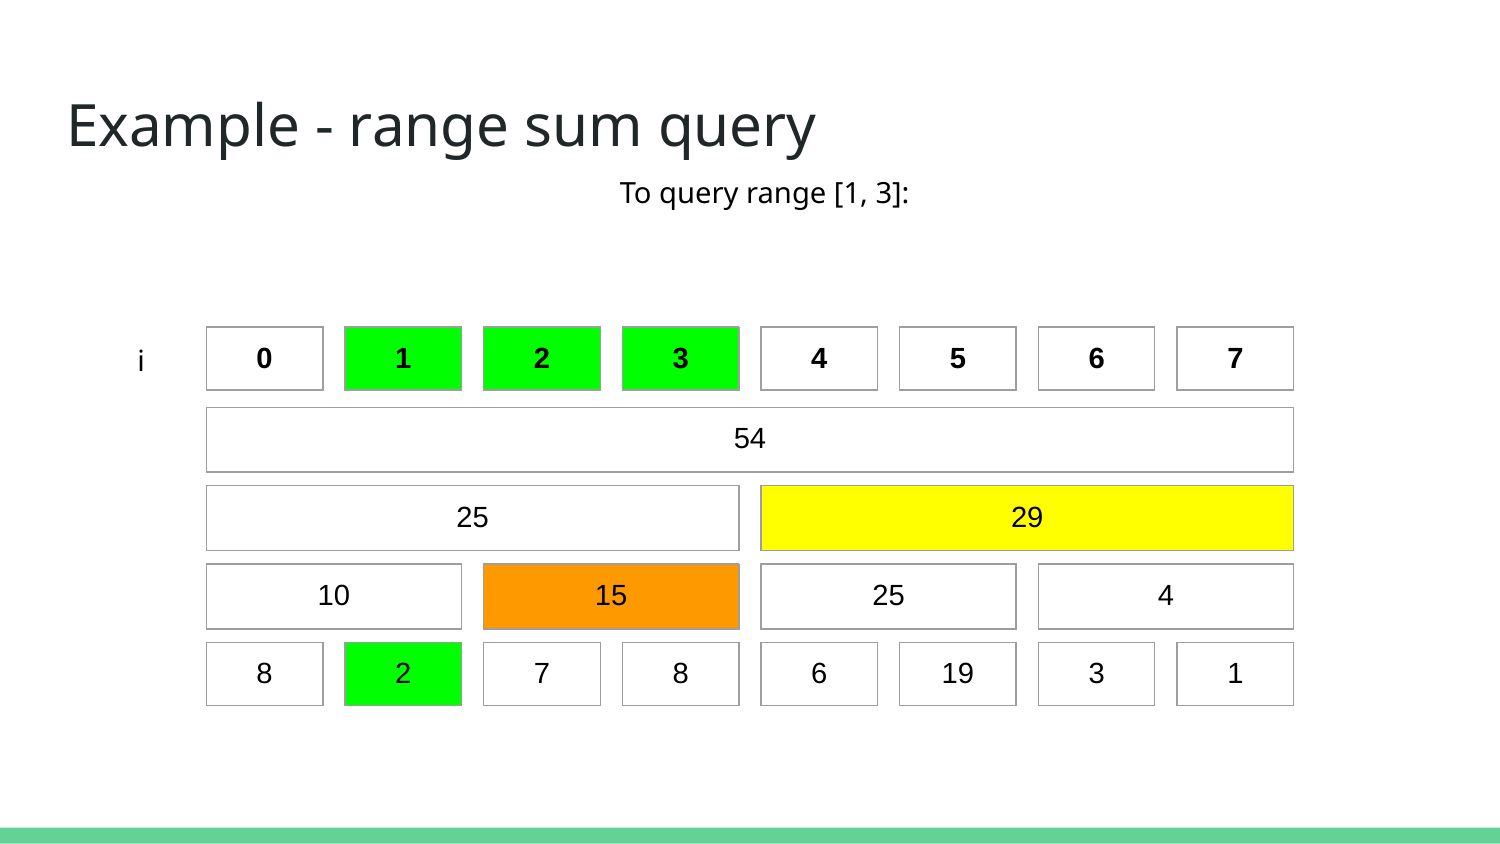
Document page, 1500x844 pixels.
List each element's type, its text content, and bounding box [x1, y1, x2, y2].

text_box To query range [1, 3]: [345, 159, 1185, 258]
table_header 6 [1039, 328, 1154, 389]
table_header 3 [1039, 643, 1154, 705]
table_header 2 [484, 328, 600, 389]
table_header 8 [623, 643, 738, 705]
table_header 2 [346, 643, 461, 705]
table_header 1 [346, 328, 461, 389]
table_header 29 [762, 486, 1293, 550]
table_header 4 [1039, 565, 1293, 628]
table_header 7 [1178, 328, 1293, 389]
table_header 6 [762, 643, 877, 705]
title Example - range sum query [51, 72, 1449, 167]
table_header 0 [207, 328, 322, 389]
table_header 4 [762, 328, 877, 389]
table_header 1 [1178, 643, 1293, 705]
table_header 7 [484, 643, 600, 705]
table_header 25 [762, 565, 1015, 628]
table_header 8 [207, 643, 322, 705]
table_header 25 [207, 486, 738, 550]
table_header 54 [207, 408, 1293, 471]
table_header 15 [484, 565, 738, 628]
text_box i [122, 327, 167, 392]
table_header 3 [623, 328, 738, 389]
table_header 5 [900, 328, 1015, 389]
table_header 19 [900, 643, 1015, 705]
table_header 10 [207, 565, 461, 628]
